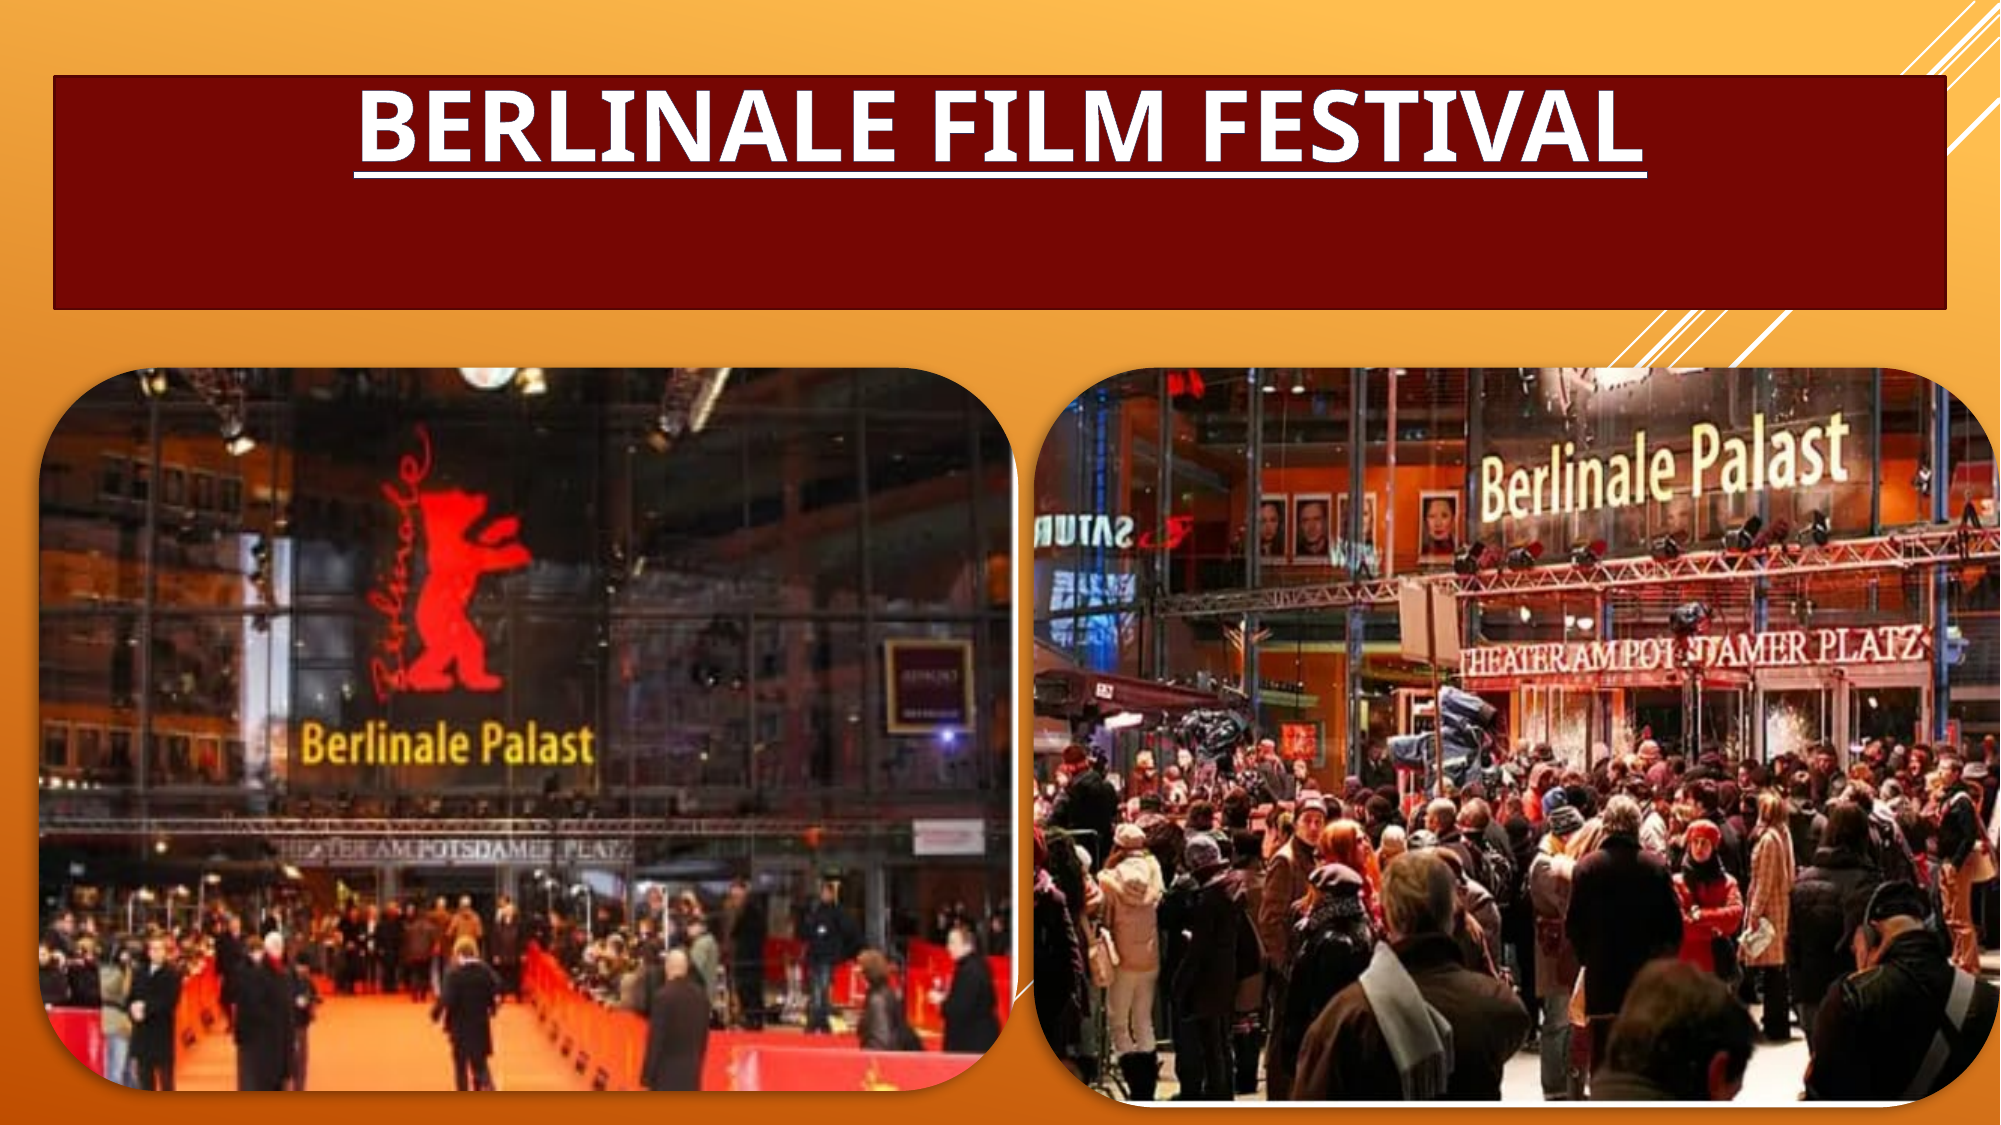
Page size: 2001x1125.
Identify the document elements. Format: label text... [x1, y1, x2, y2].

title Berlinale film festival [53, 75, 1947, 310]
picture [1033, 367, 2000, 1108]
picture [38, 367, 1019, 1092]
